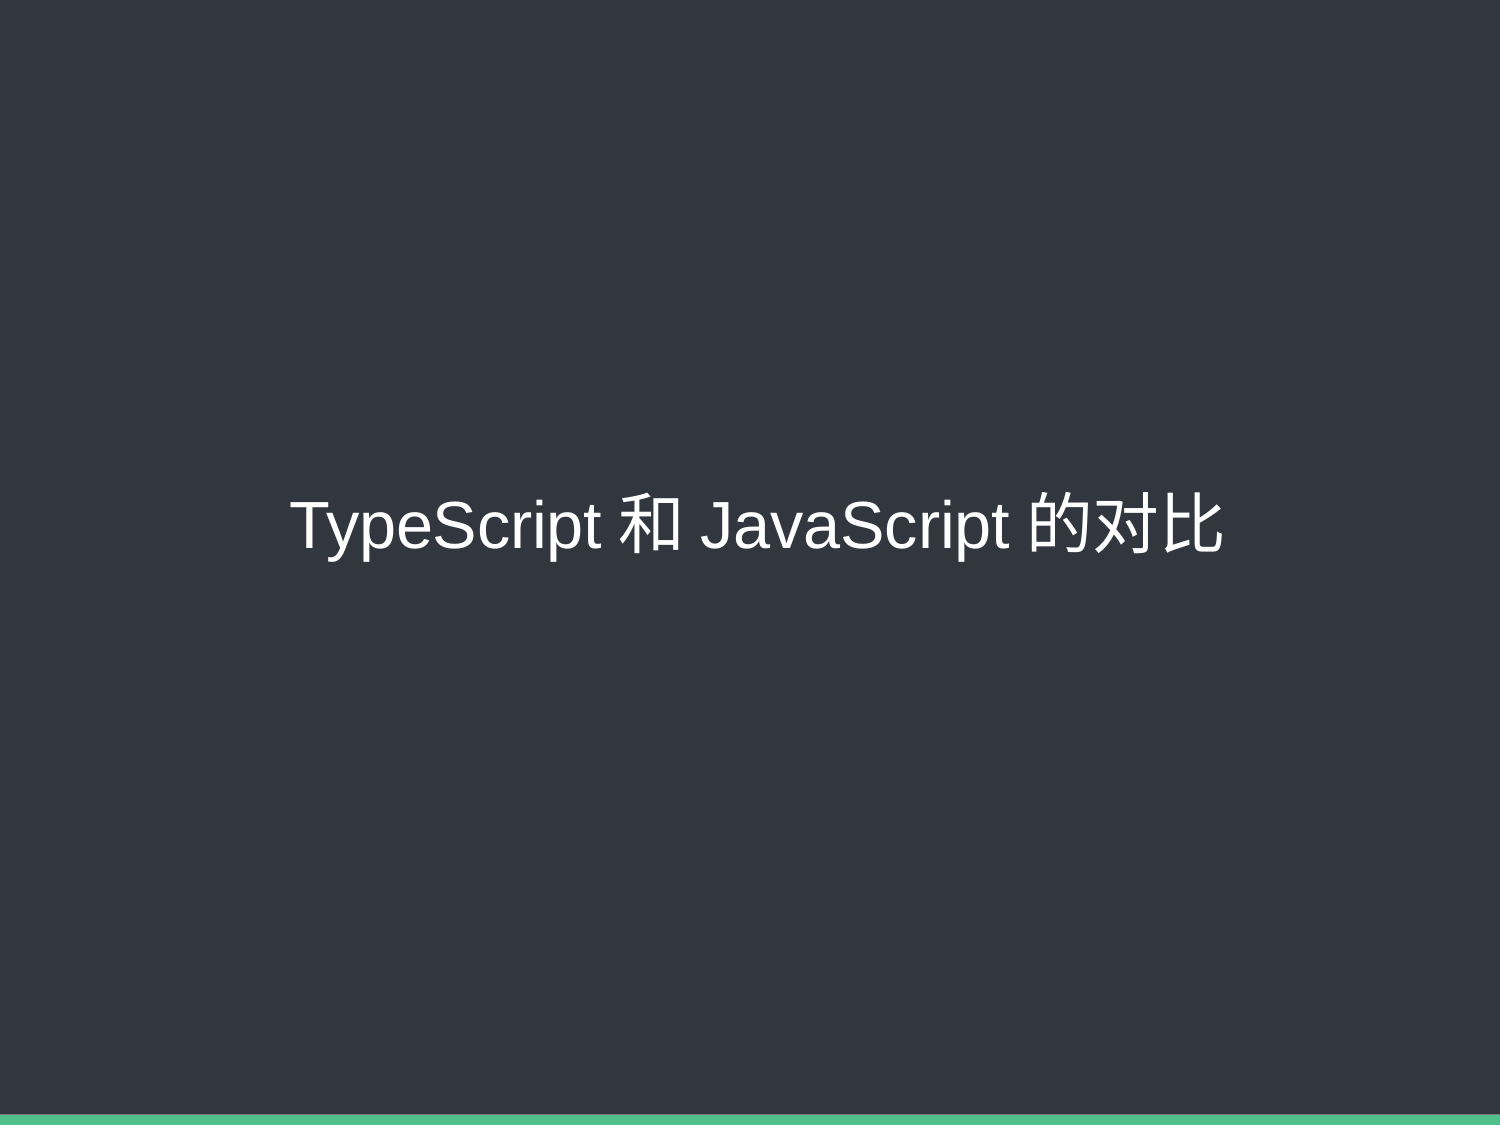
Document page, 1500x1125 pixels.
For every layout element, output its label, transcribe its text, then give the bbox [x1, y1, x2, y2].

text_box TypeScript和JavaScript的对比 [30, 430, 1485, 563]
